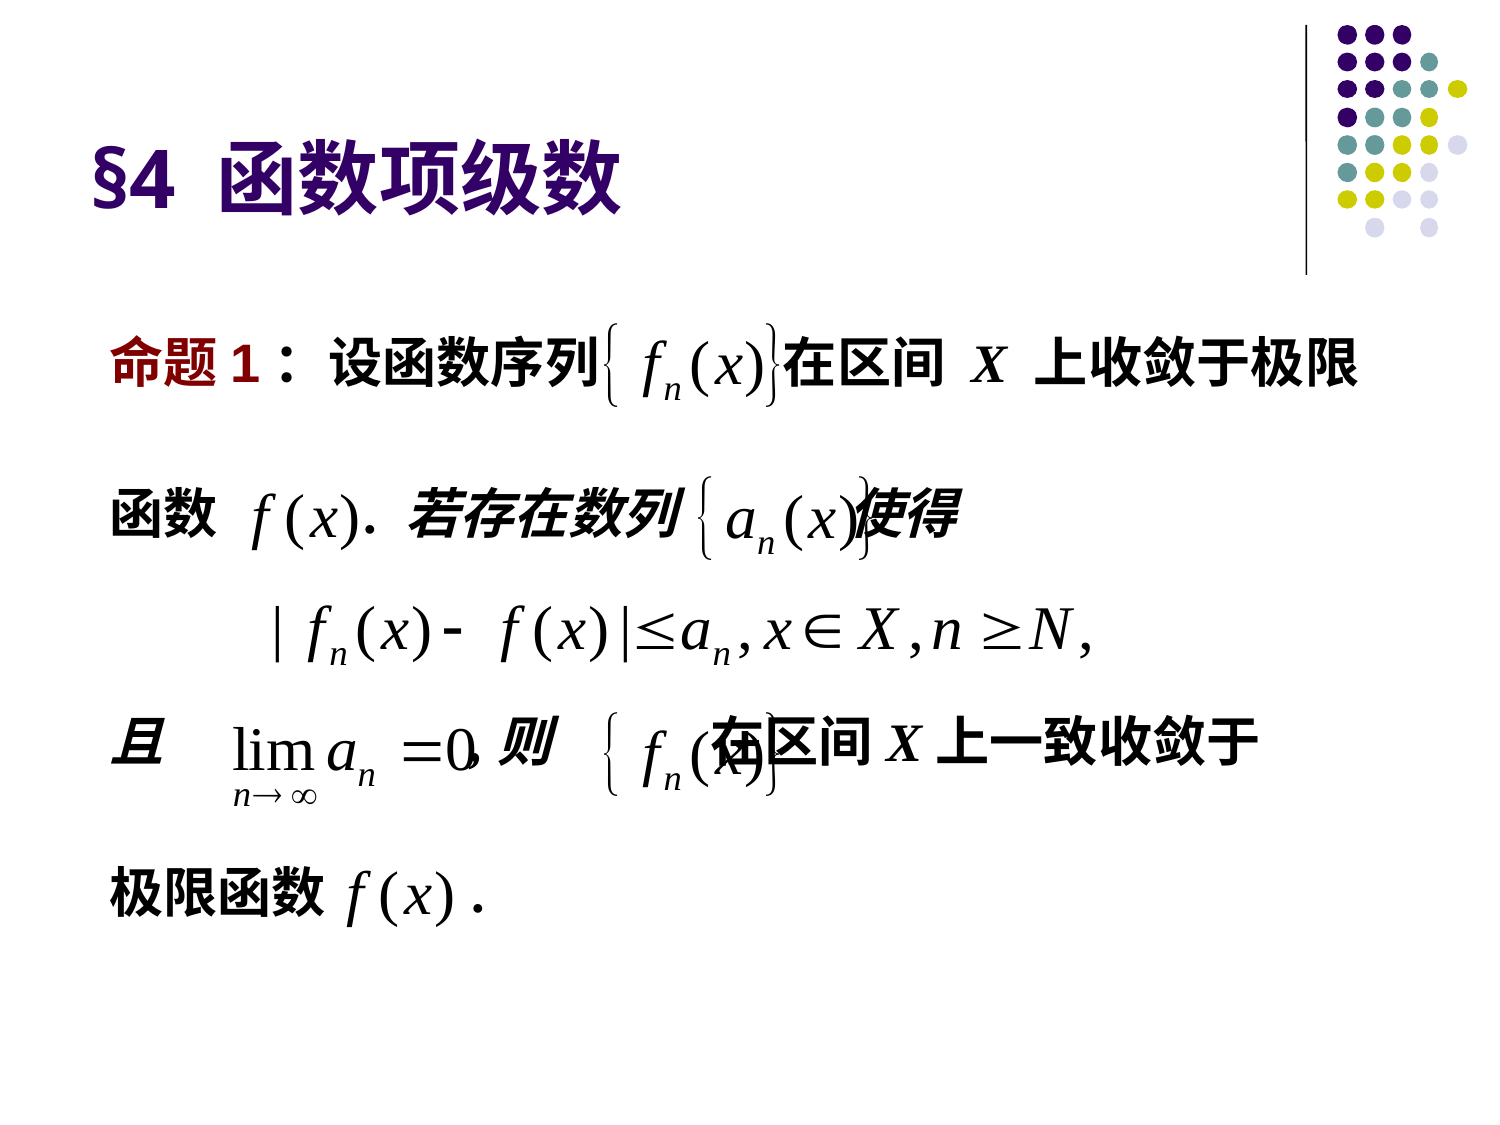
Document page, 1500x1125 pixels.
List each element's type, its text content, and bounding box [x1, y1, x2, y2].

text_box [596, 707, 803, 811]
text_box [324, 857, 468, 941]
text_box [229, 479, 373, 563]
title §4 函数项级数 [74, 19, 1313, 233]
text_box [690, 470, 897, 575]
list 命题1：设函数序列 在区间 X 上收敛于极限 函数 . 若存在数列 使得 且 ,则 在区间X上一致收敛于 极限函数 . [93, 320, 1412, 1036]
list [265, 587, 1105, 681]
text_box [222, 708, 487, 823]
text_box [596, 317, 803, 422]
